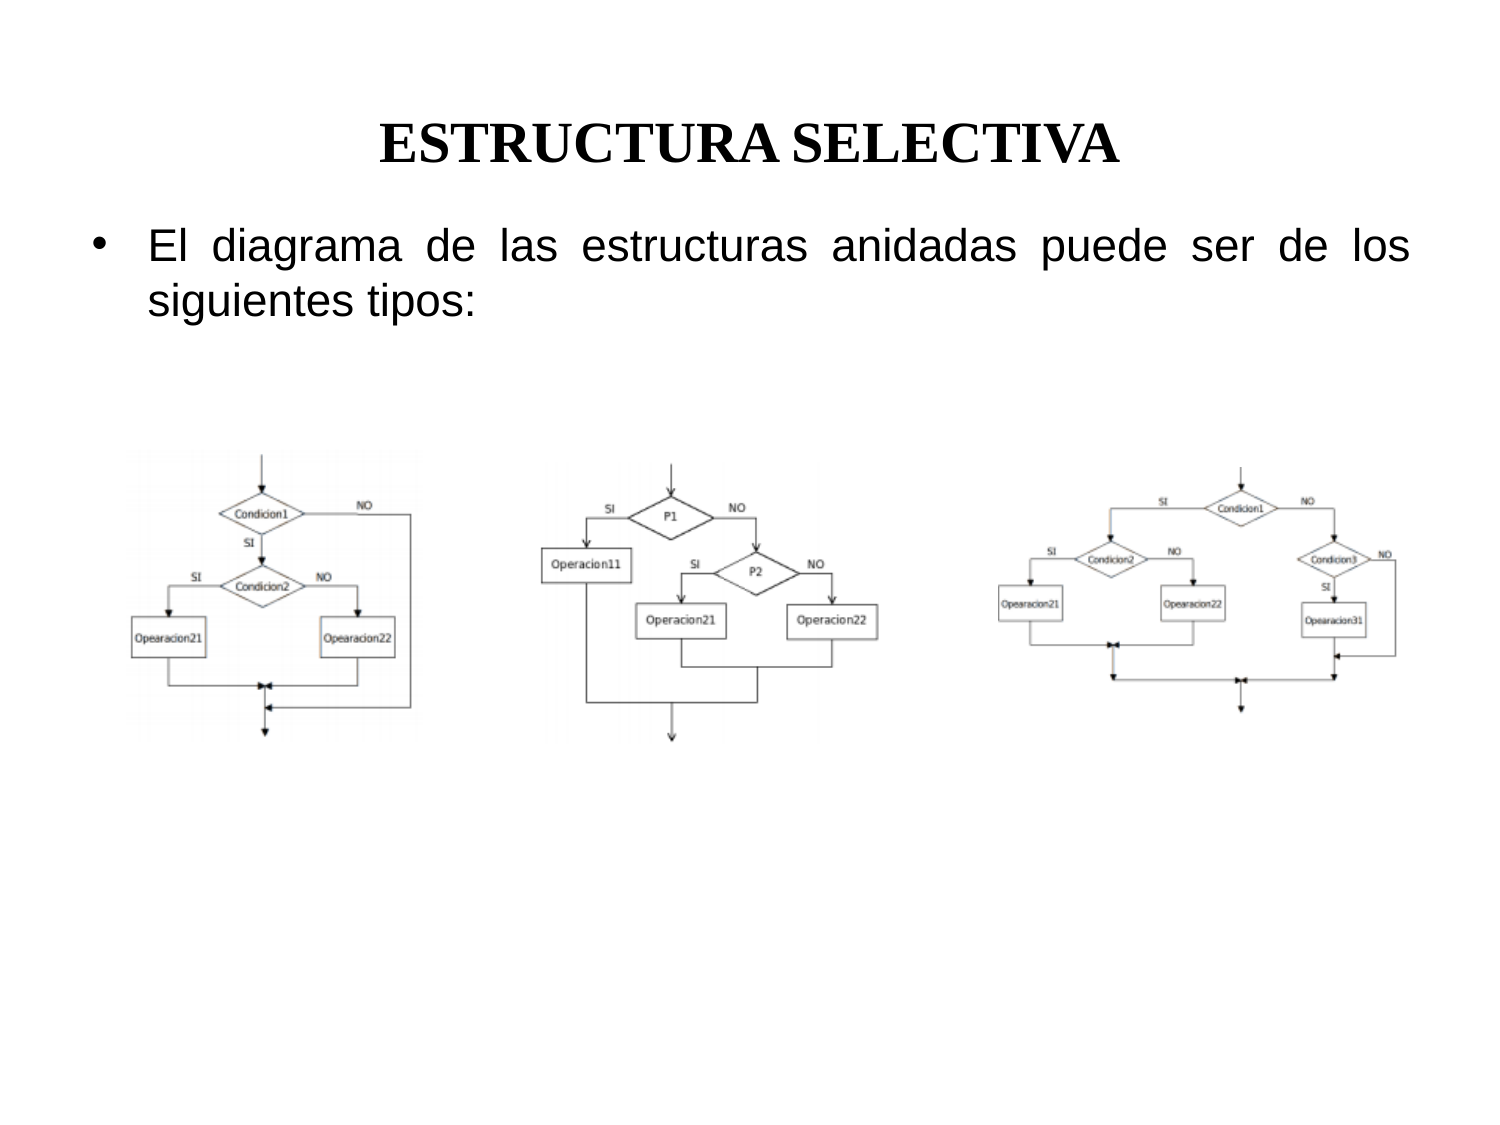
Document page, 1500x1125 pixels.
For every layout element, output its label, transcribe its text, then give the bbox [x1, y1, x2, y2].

text_box El diagrama de las estructuras anidadas puede ser de los siguientes tipos: [76, 208, 1427, 350]
picture [100, 420, 432, 770]
picture [997, 467, 1421, 731]
picture [525, 444, 916, 758]
text_box ESTRUCTURA SELECTIVA [75, 45, 1425, 233]
